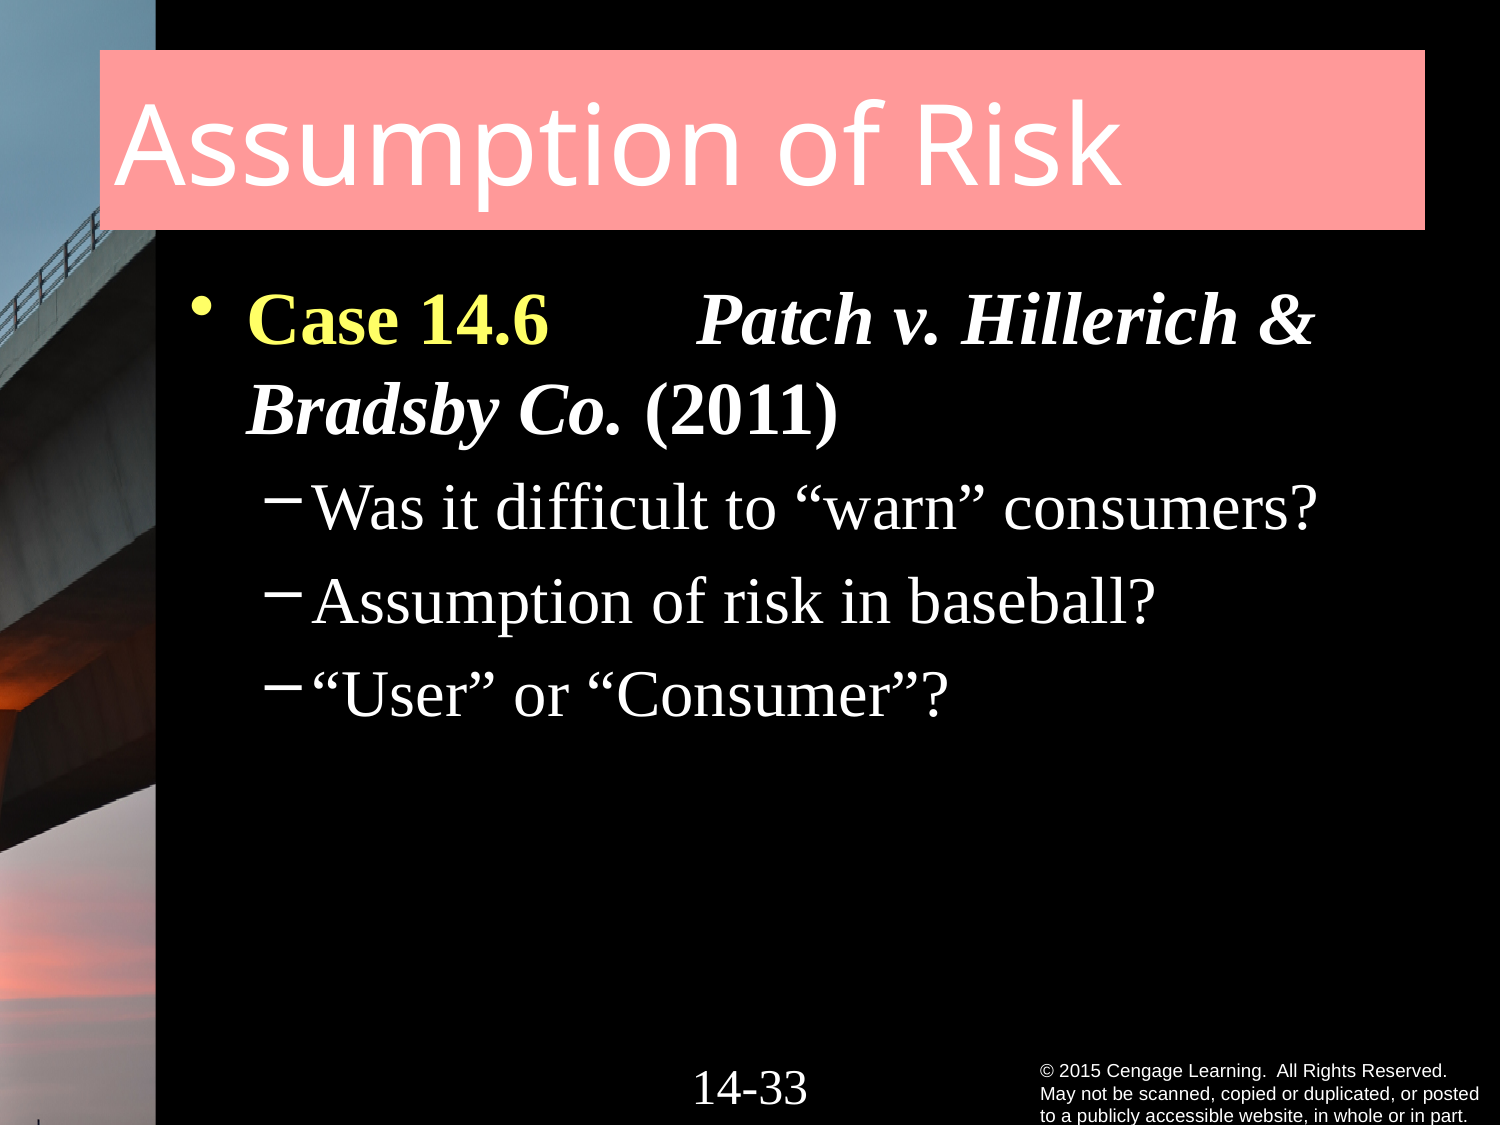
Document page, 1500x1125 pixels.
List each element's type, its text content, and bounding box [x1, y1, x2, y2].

picture [0, 0, 155, 1125]
list Case 14.6 Patch v. Hillerich & Bradsby Co. (2011) Was it difficult to “warn” consumers? Assumption of risk in baseball? “User” or “Consumer”? [174, 262, 1425, 1005]
slide_number 14-32 [574, 1046, 926, 1125]
title Assumption of Risk [99, 49, 1426, 231]
